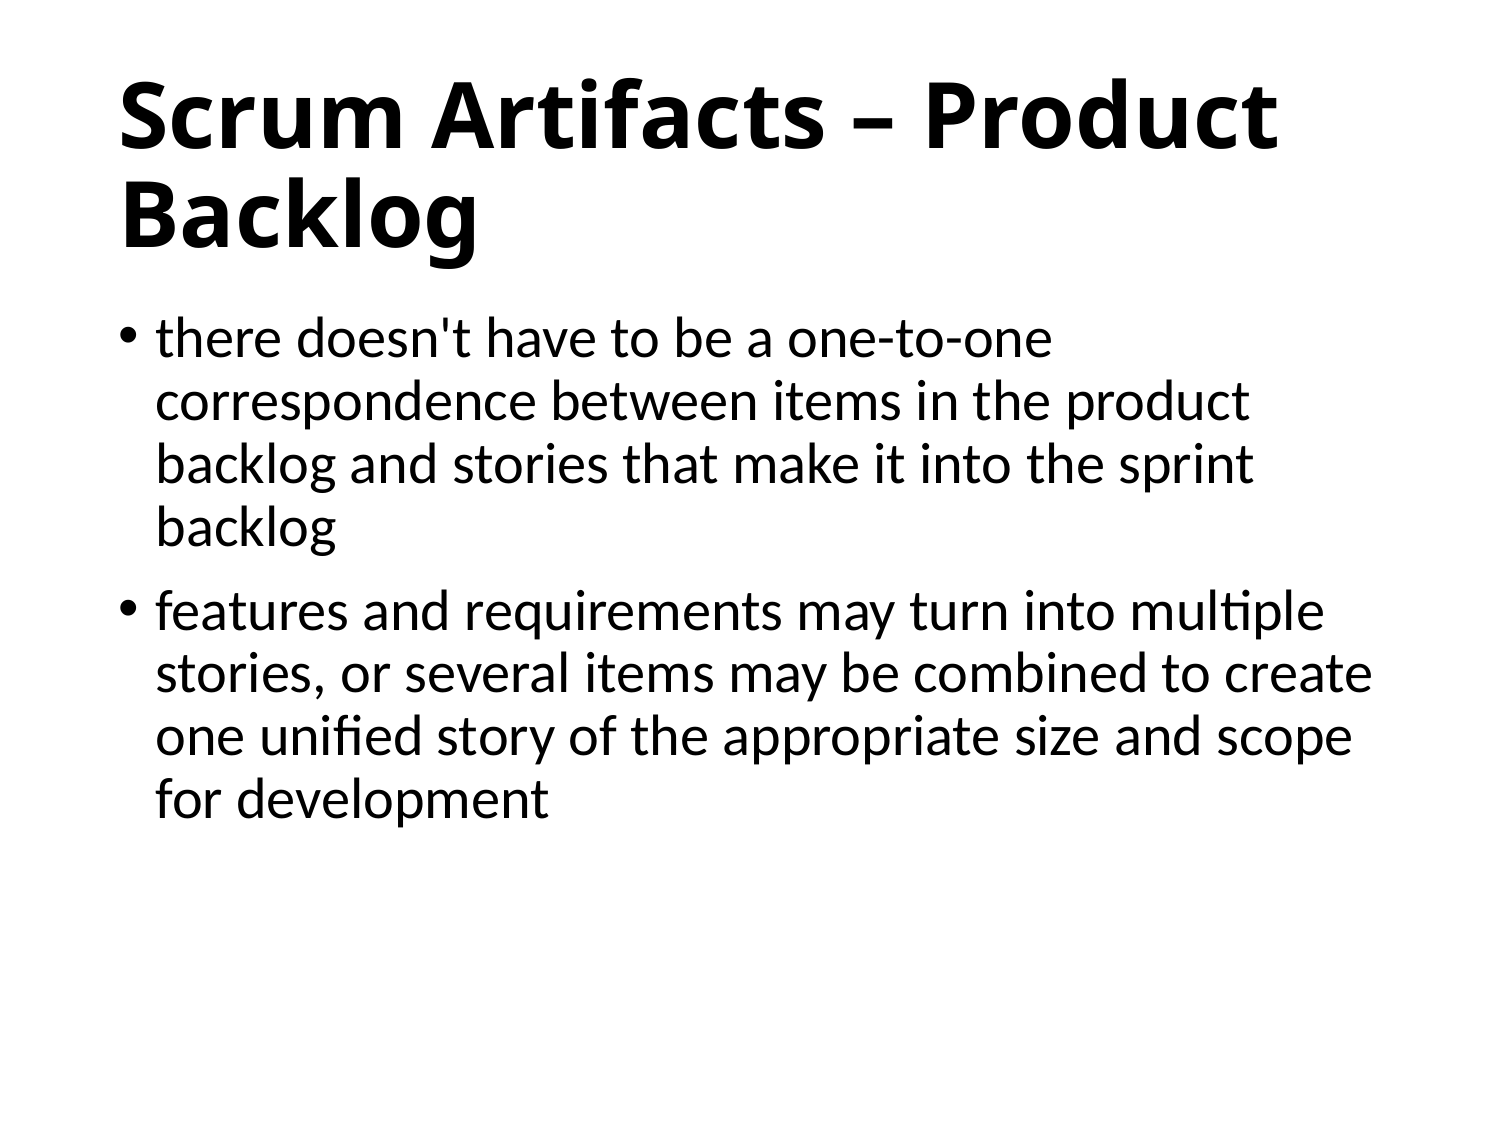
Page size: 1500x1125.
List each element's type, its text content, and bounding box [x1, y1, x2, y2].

title Scrum Artifacts – Product Backlog [103, 59, 1397, 278]
list there doesn't have to be a one-to-one correspondence between items in the product backlog and stories that make it into the sprint backlog features and requirements may turn into multiple stories, or several items may be combined to create one unified story of the appropriate size and scope for development [103, 299, 1397, 1014]
